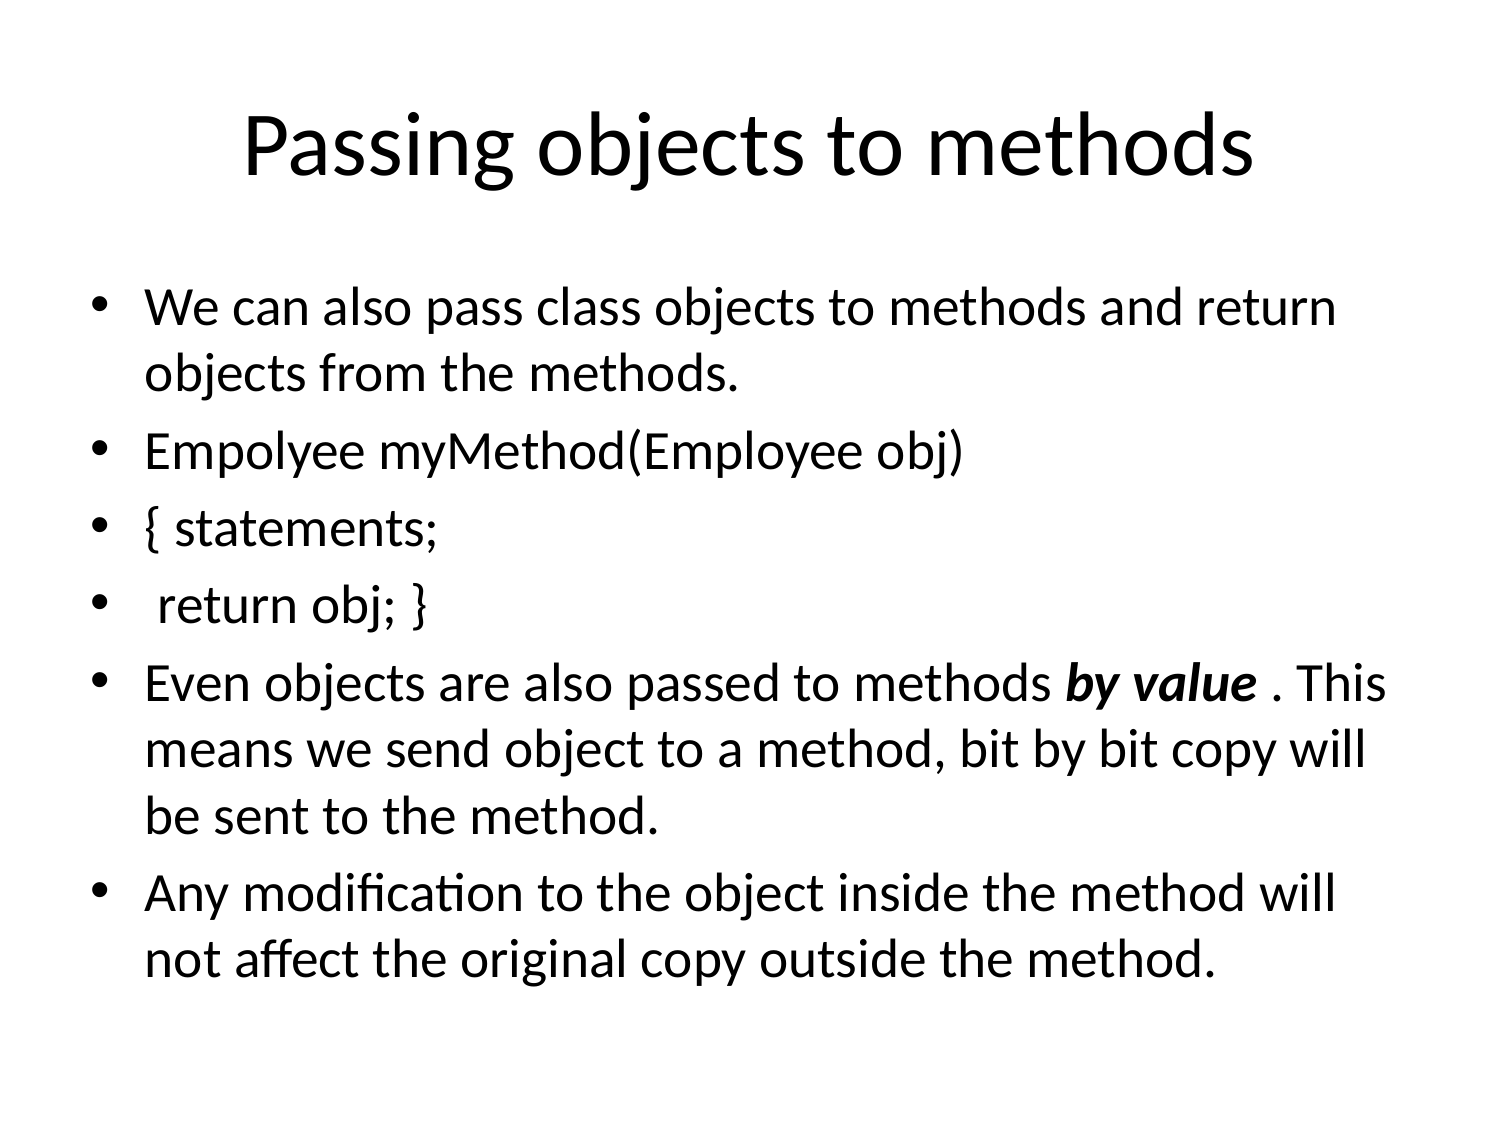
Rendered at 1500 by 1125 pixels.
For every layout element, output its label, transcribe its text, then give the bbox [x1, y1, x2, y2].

list We can also pass class objects to methods and return objects from the methods. Empolyee myMethod(Employee obj) { statements; return obj; } Even objects are also passed to methods by value . This means we send object to a method, bit by bit copy will be sent to the method. Any modification to the object inside the method will not affect the original copy outside the method. [75, 262, 1425, 1005]
title Passing objects to methods [75, 45, 1425, 233]
